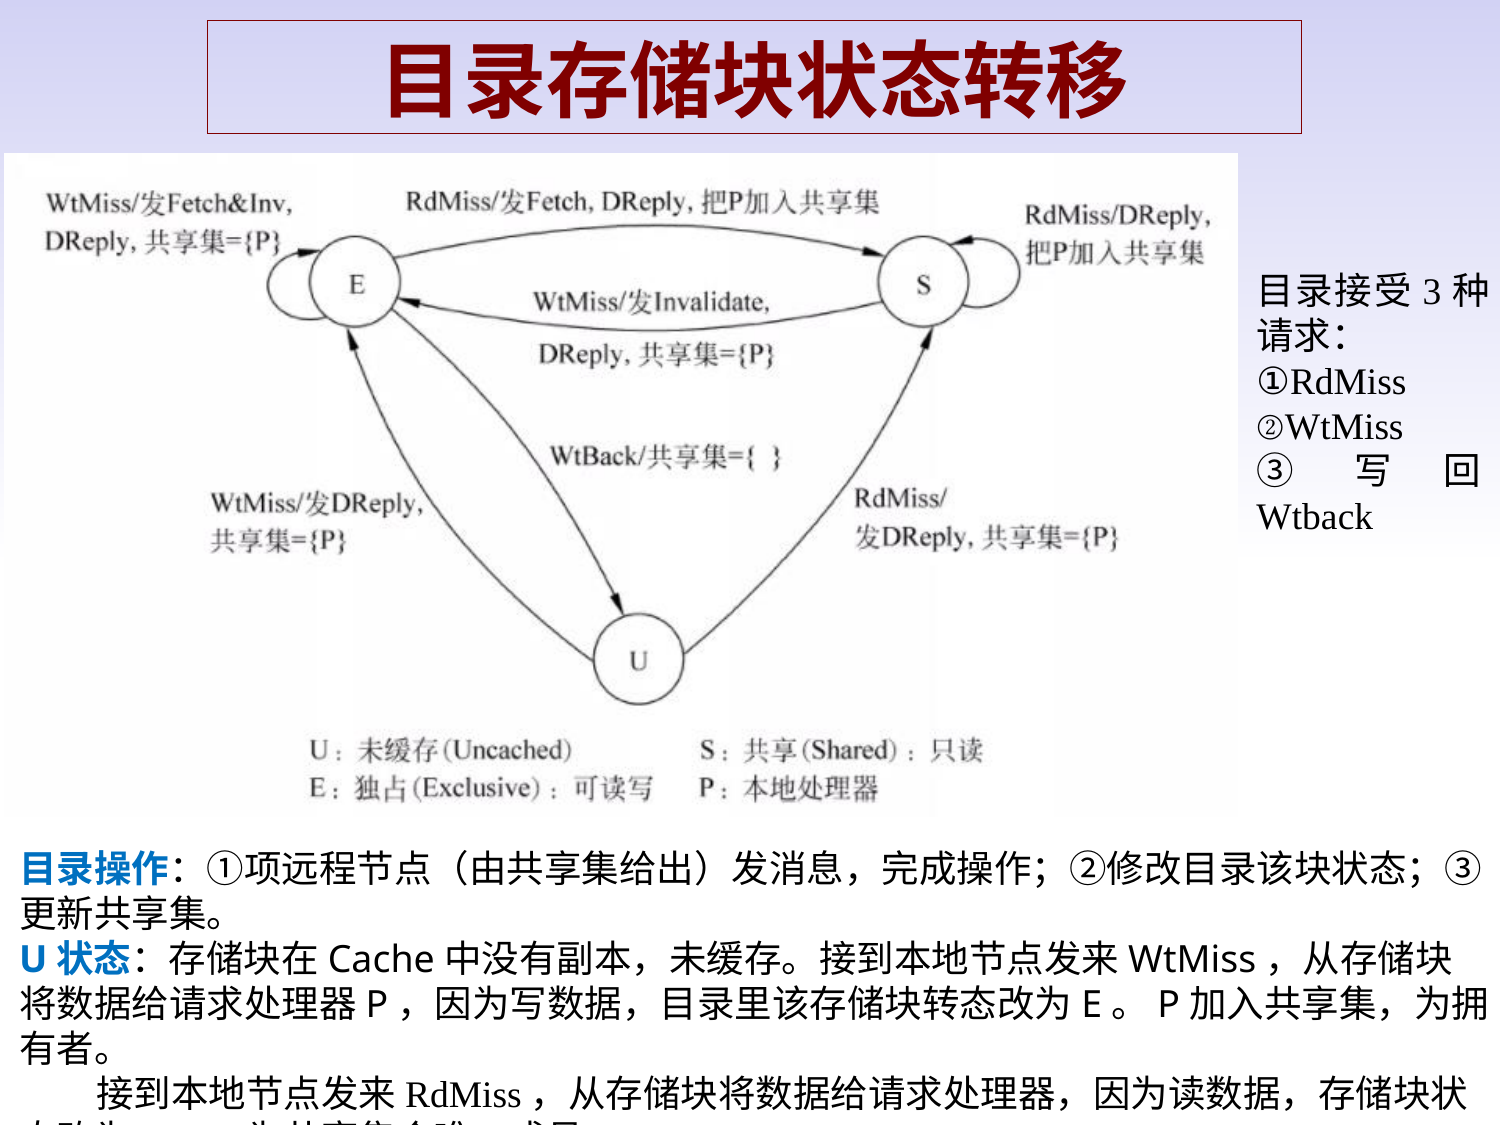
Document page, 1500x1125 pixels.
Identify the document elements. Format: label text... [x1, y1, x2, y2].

text_box 目录接受3种请求： ①RdMiss ②WtMiss ③写回Wtback [1243, 259, 1500, 545]
text_box 目录存储块状态转移 [207, 20, 1302, 134]
text_box 目录操作：①项远程节点（由共享集给出）发消息，完成操作；②修改目录该块状态；③更新共享集。 U状态：存储块在Cache中没有副本，未缓存。接到本地节点发来WtMiss，从存储块将数据给请求处理器P，因为写数据，目录里该存储块转态改为E。P加入共享集，为拥有者。 接到本地节点发来RdMiss，从存储块将数据给请求处理器，因为读数据，存储块状态改为S。P为共享集合唯一成员。 [4, 837, 1500, 1125]
picture [4, 153, 1238, 817]
